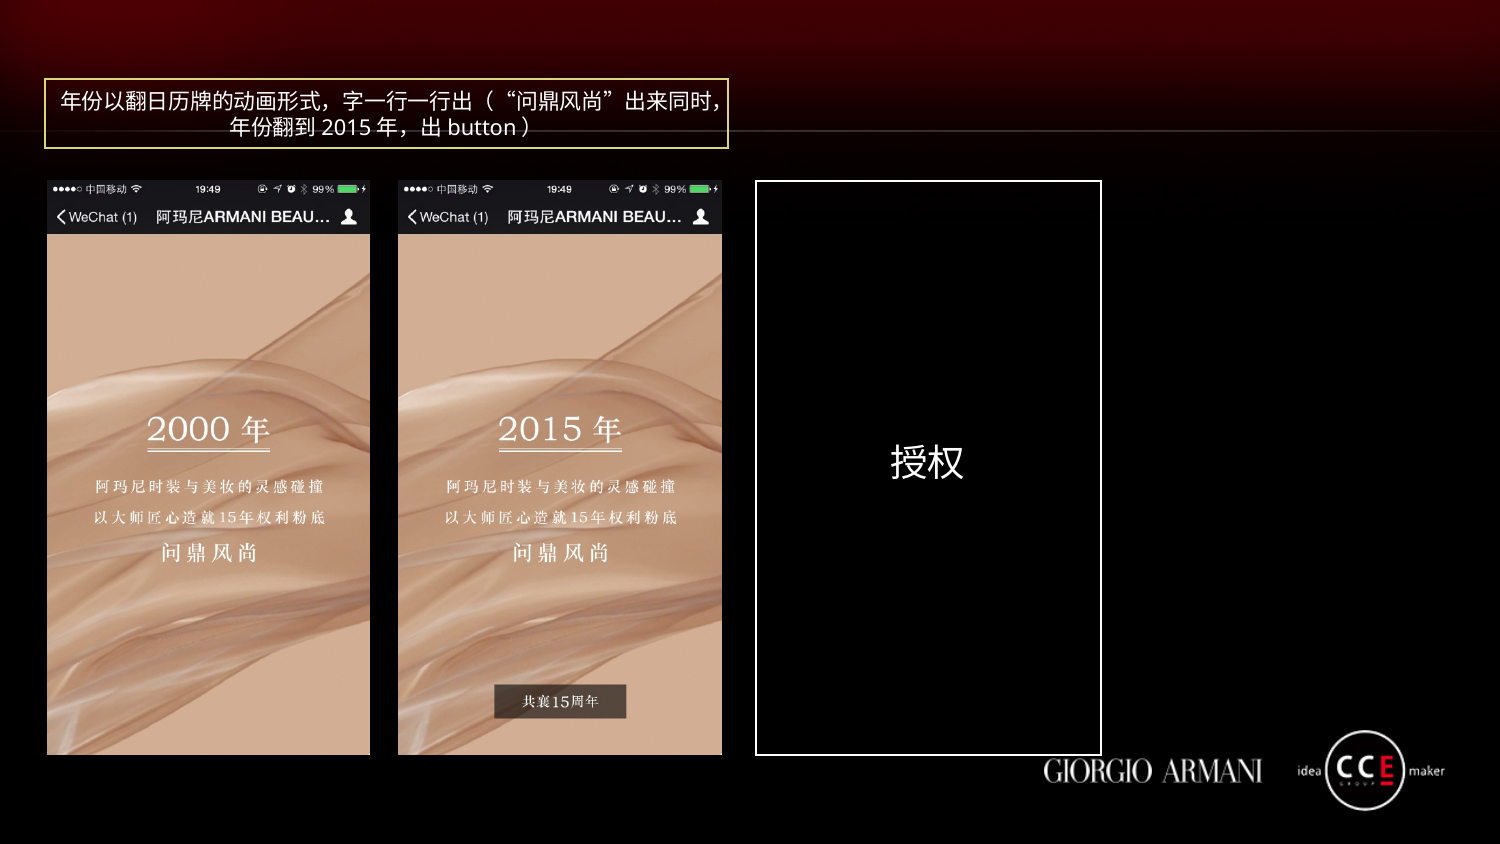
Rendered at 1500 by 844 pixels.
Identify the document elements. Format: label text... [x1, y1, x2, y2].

text_box 授权 [875, 431, 982, 492]
text_box [755, 180, 1102, 756]
picture [0, 0, 1500, 844]
text_box 年份以翻日历牌的动画形式，字一行一行出（“问鼎风尚”出来同时，年份翻到2015年，出button） [44, 78, 729, 149]
